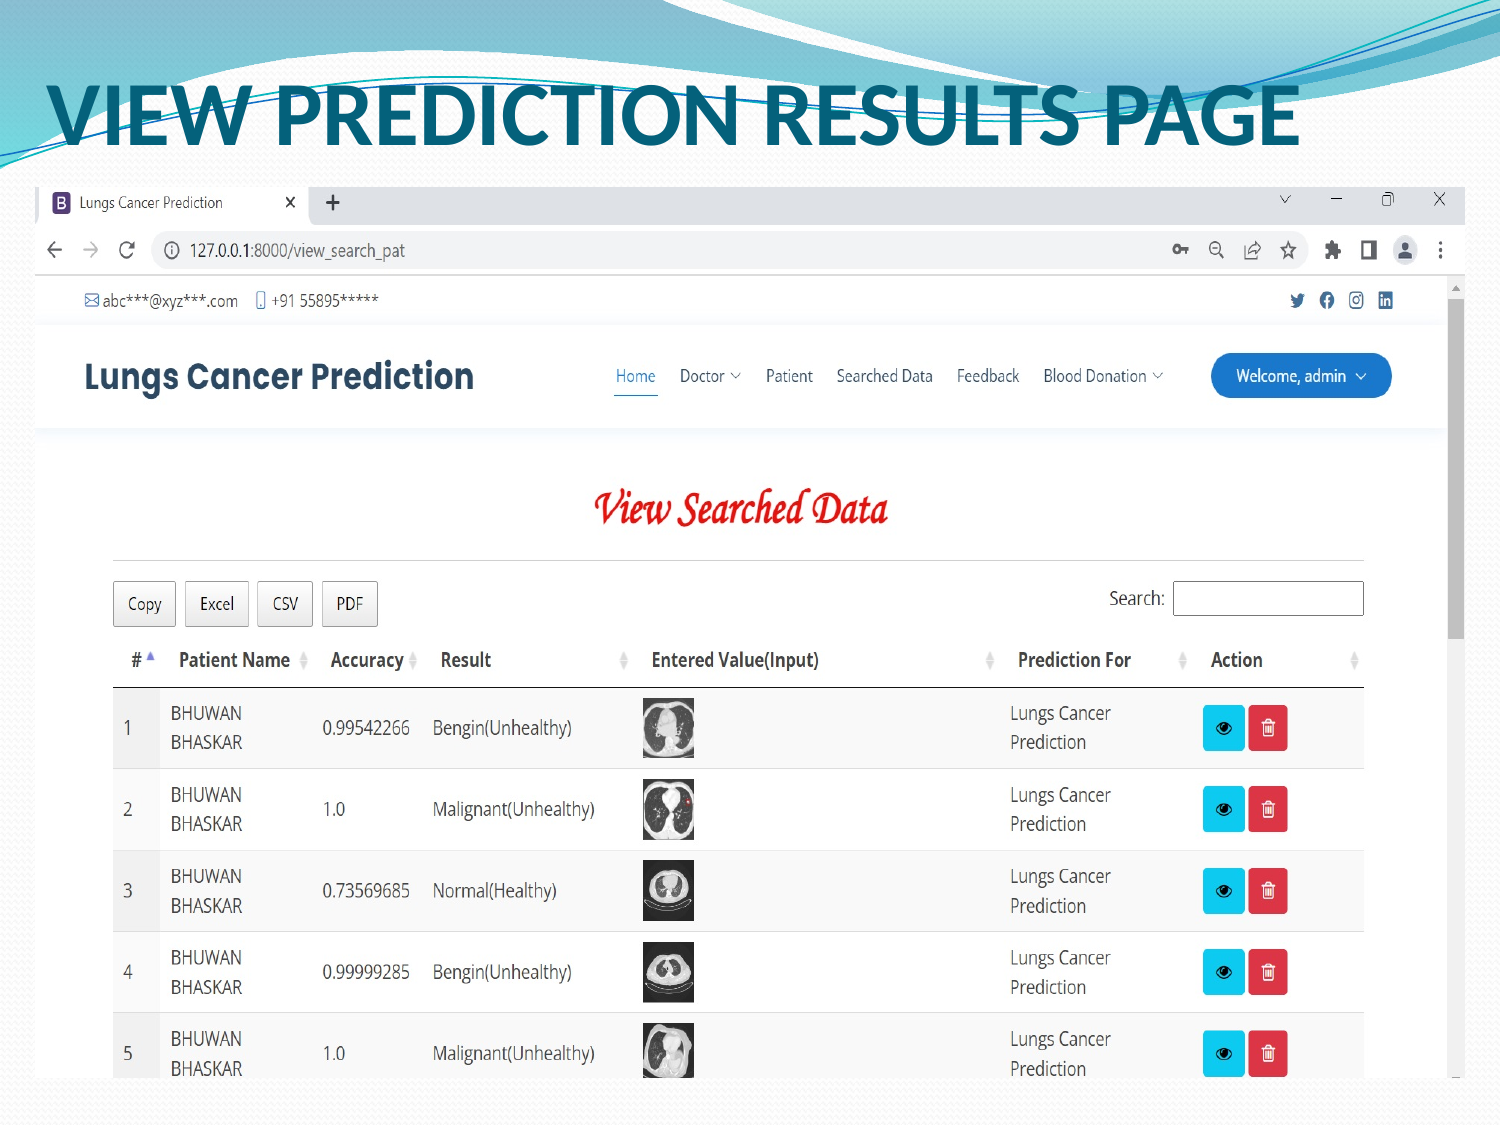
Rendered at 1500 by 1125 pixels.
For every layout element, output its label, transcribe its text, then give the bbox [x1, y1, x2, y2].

title VIEW PREDICTION RESULTS PAGE [46, 81, 1426, 165]
picture [34, 187, 1466, 1079]
